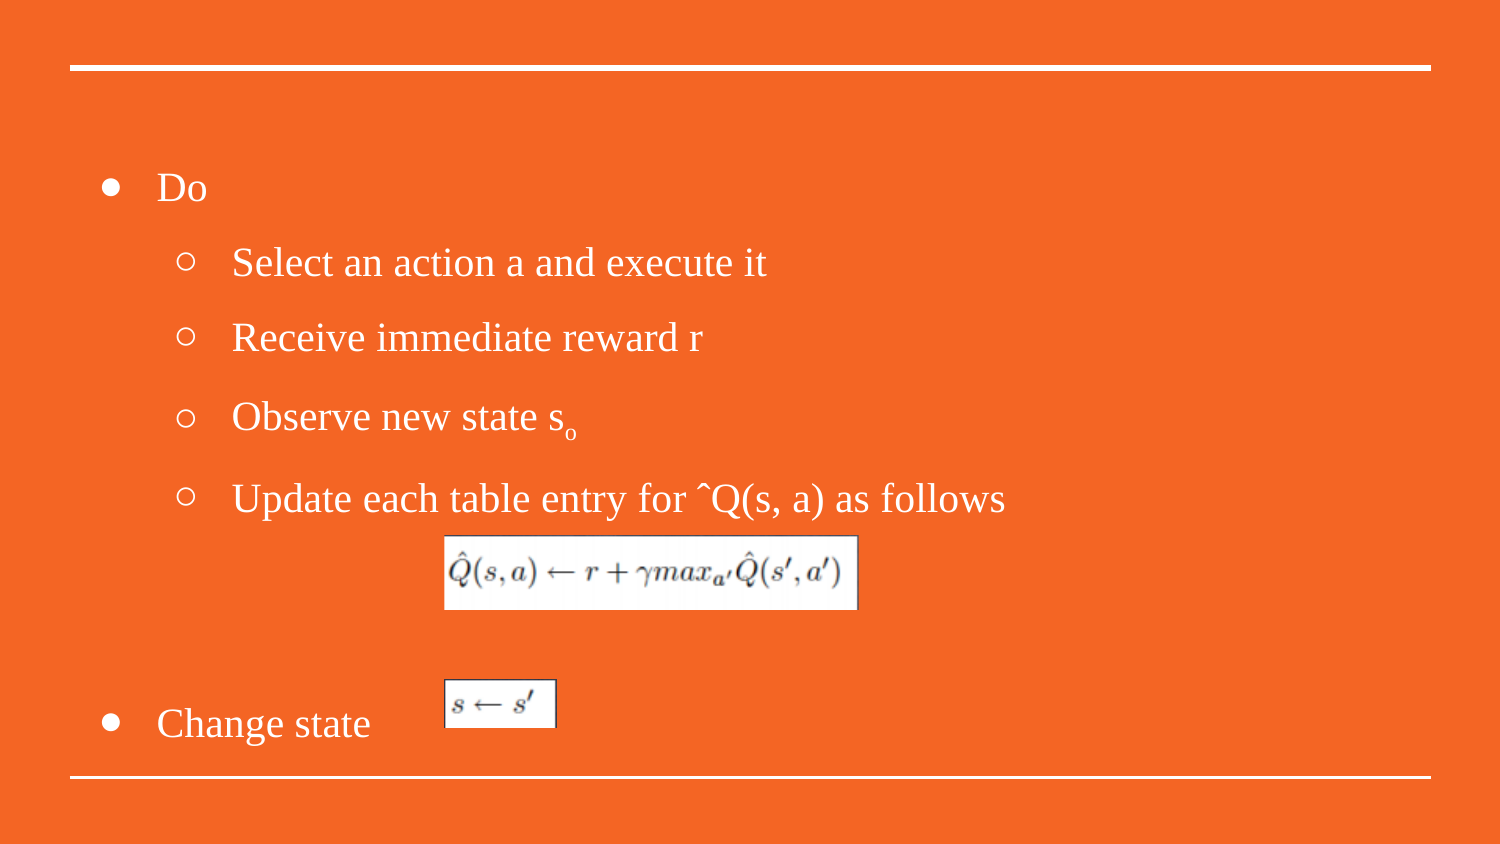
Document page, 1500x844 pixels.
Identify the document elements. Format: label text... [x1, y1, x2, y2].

picture [444, 535, 859, 610]
picture [444, 679, 558, 729]
title Do Select an action a and execute it Receive immediate reward r Observe new state so Update each table entry for ˆQ(s, a) as follows Change state [66, 86, 1428, 745]
